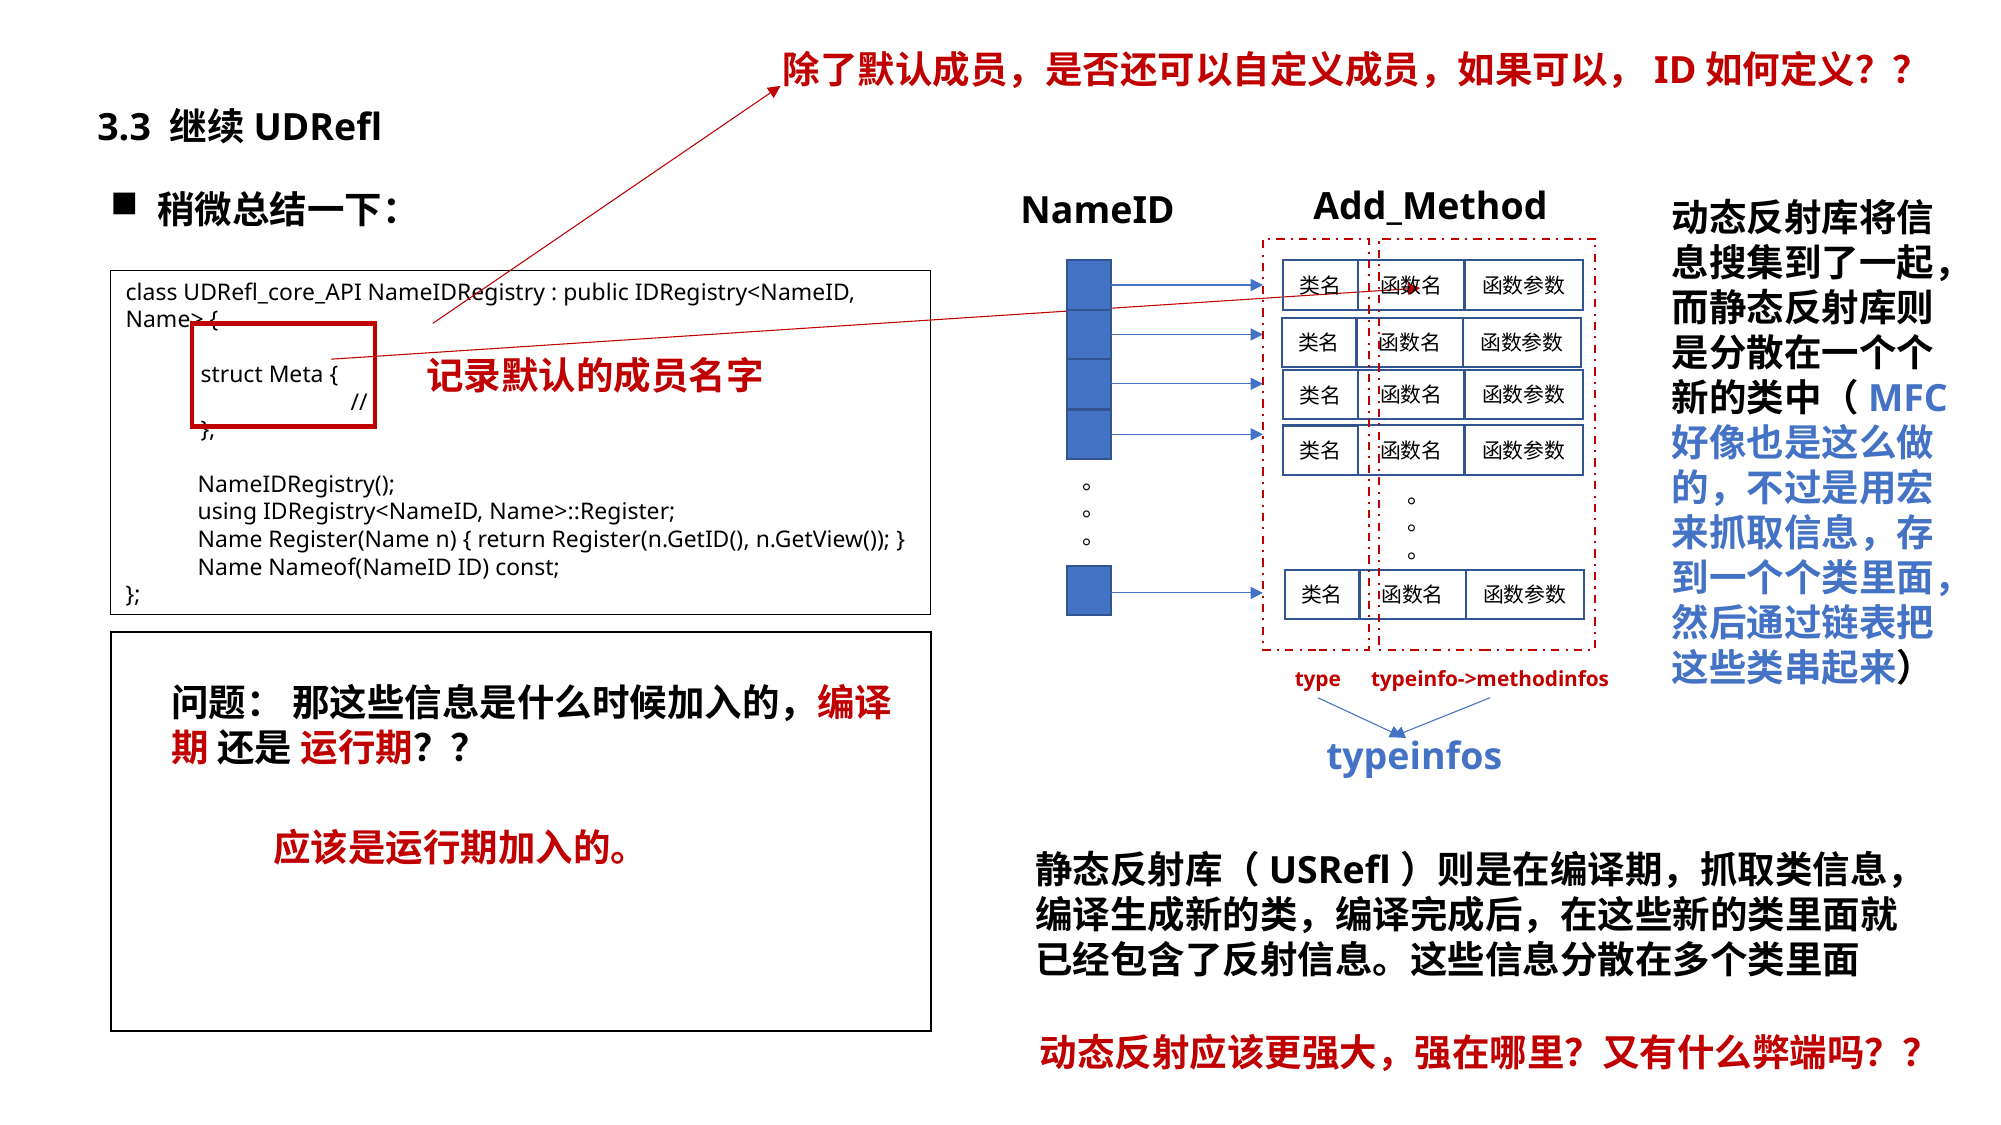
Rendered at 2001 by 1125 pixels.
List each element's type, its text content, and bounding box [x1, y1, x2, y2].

text_box 除了默认成员，是否还可以自定义成员，如果可以，ID如何定义？？ [767, 38, 1946, 99]
text_box 静态反射库（USRefl）则是在编译期，抓取类信息，编译生成新的类，编译完成后，在这些新的类里面就已经包含了反射信息。这些信息分散在多个类里面 [1020, 839, 1939, 989]
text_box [331, 287, 1012, 360]
text_box 动态反射库将信息搜集到了一起，而静态反射库则是分散在一个个新的类中（MFC好像也是这么做的，不过是用宏来抓取信息，存到一个个类里面，然后通过链表把这些类串起来） [1656, 187, 1968, 697]
text_box 3.3 继续UDRefl [82, 73, 398, 156]
text_box 记录默认的成员名字 [411, 360, 779, 405]
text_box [1012, 174, 1619, 785]
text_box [432, 85, 781, 324]
text_box 动态反射应该更强大，强在哪里？又有什么弊端吗？？ [1024, 1021, 1955, 1082]
text_box 稍微总结一下： [95, 178, 418, 239]
text_box [191, 322, 376, 427]
text_box [110, 631, 932, 1032]
text_box class UDRefl_core_API NameIDRegistry : public IDRegistry<NameID, Name> { struct Meta { // }; NameIDRegistry(); using IDRegistry<NameID, Name>::Register; Name Register(Name n) { return Register(n.GetID(), n.GetView()); } Name Nameof(NameID ID) const; }; [110, 270, 931, 615]
